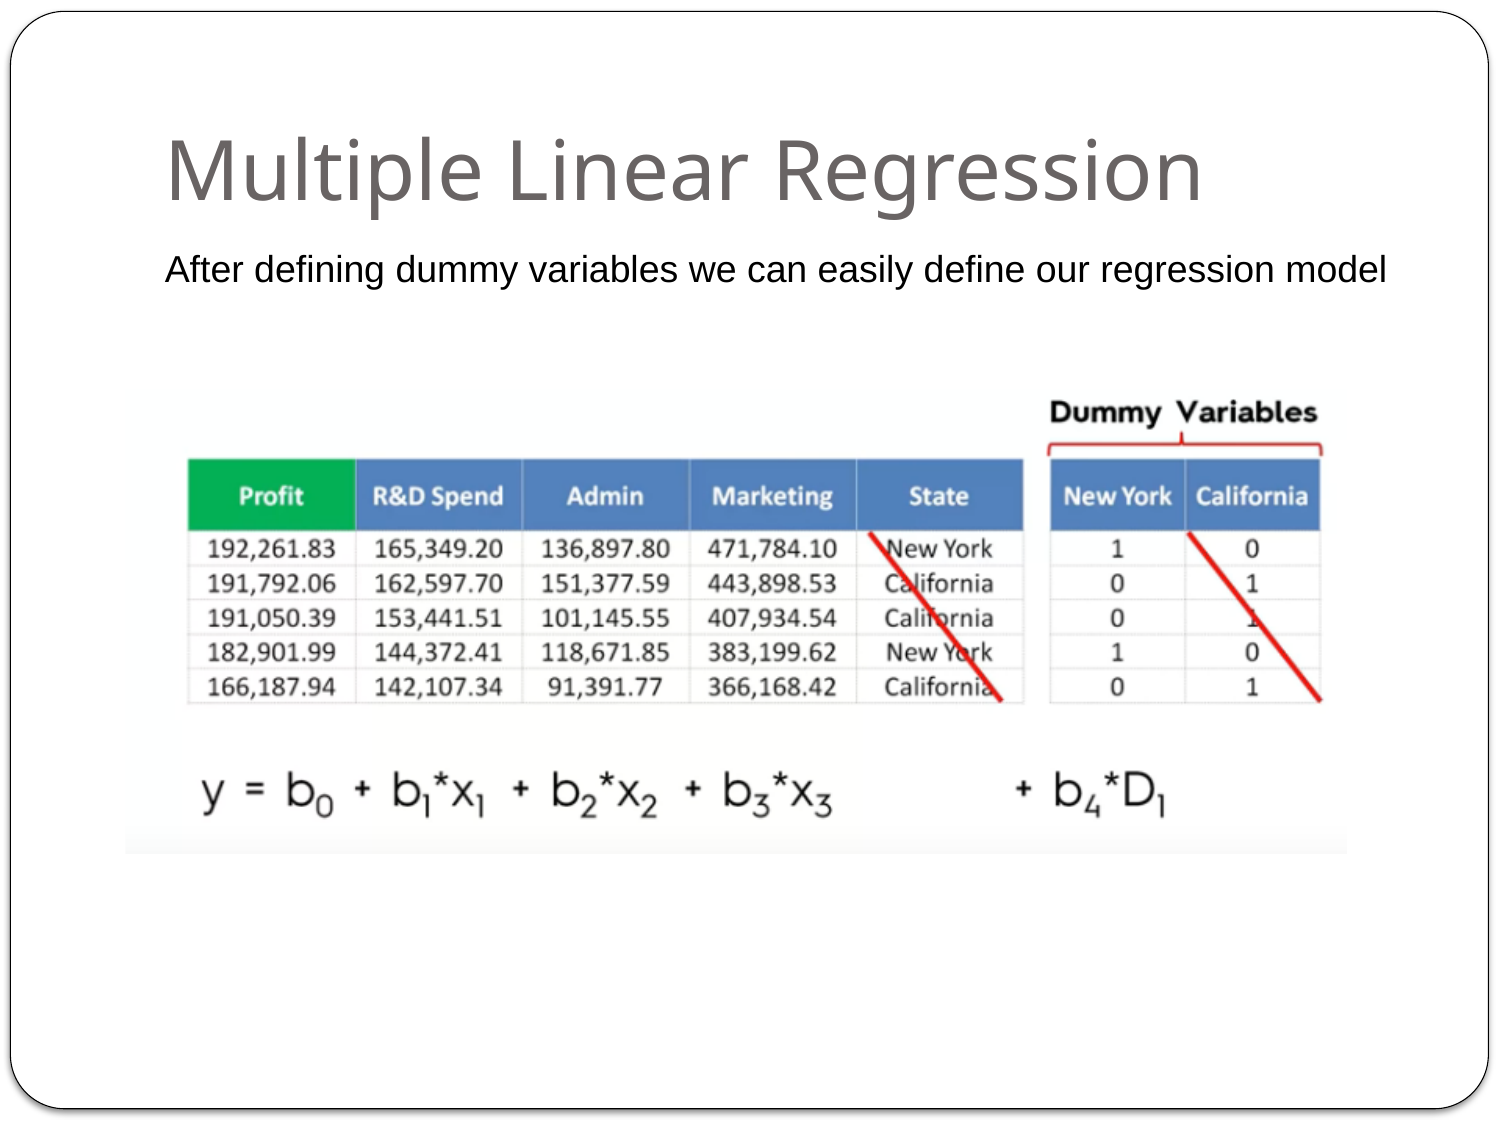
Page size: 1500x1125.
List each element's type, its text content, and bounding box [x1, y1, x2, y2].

text_box Multiple Linear Regression [150, 45, 1425, 232]
text_box After defining dummy variables we can easily define our regression model [150, 237, 1425, 987]
picture [121, 389, 1347, 854]
